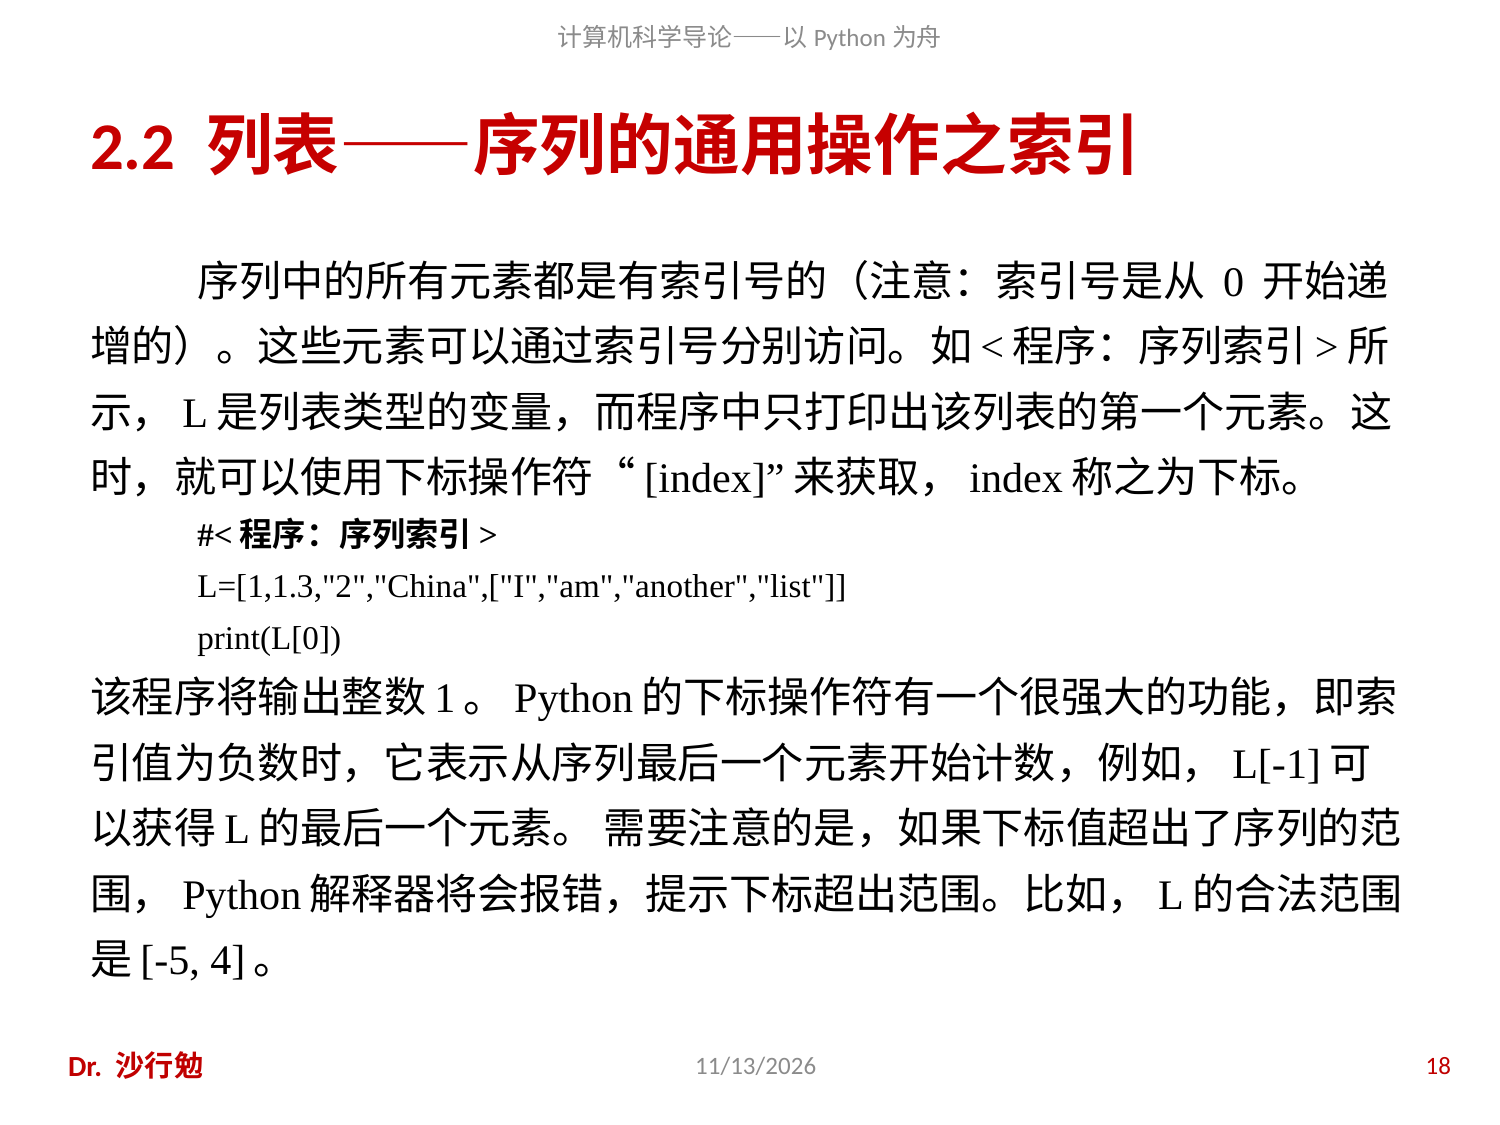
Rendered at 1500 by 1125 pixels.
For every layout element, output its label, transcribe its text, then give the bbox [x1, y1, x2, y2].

list 序列中的所有元素都是有索引号的（注意：索引号是从 0 开始递增的）。这些元素可以通过索引号分别访问。如<程序：序列索引>所示，L是列表类型的变量，而程序中只打印出该列表的第一个元素。这时，就可以使用下标操作符“[index]”来获取，index称之为下标。 #<程序：序列索引> L=[1,1.3,"2","China",["I","am","another","list"]] print(L[0]) 该程序将输出整数1。Python的下标操作符有一个很强大的功能，即索引值为负数时，它表示从序列最后一个元素开始计数，例如，L[-1]可以获得L的最后一个元素。 需要注意的是，如果下标值超出了序列的范围，Python解释器将会报错，提示下标超出范围。比如，L的合法范围是[-5, 4]。 [75, 231, 1425, 1005]
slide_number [501, 1035, 1010, 1095]
title 2.2 列表——序列的通用操作之索引 [75, 90, 1425, 195]
footer Dr. 沙行勉 [53, 1035, 386, 1095]
slide_number 18 [1116, 1035, 1467, 1095]
